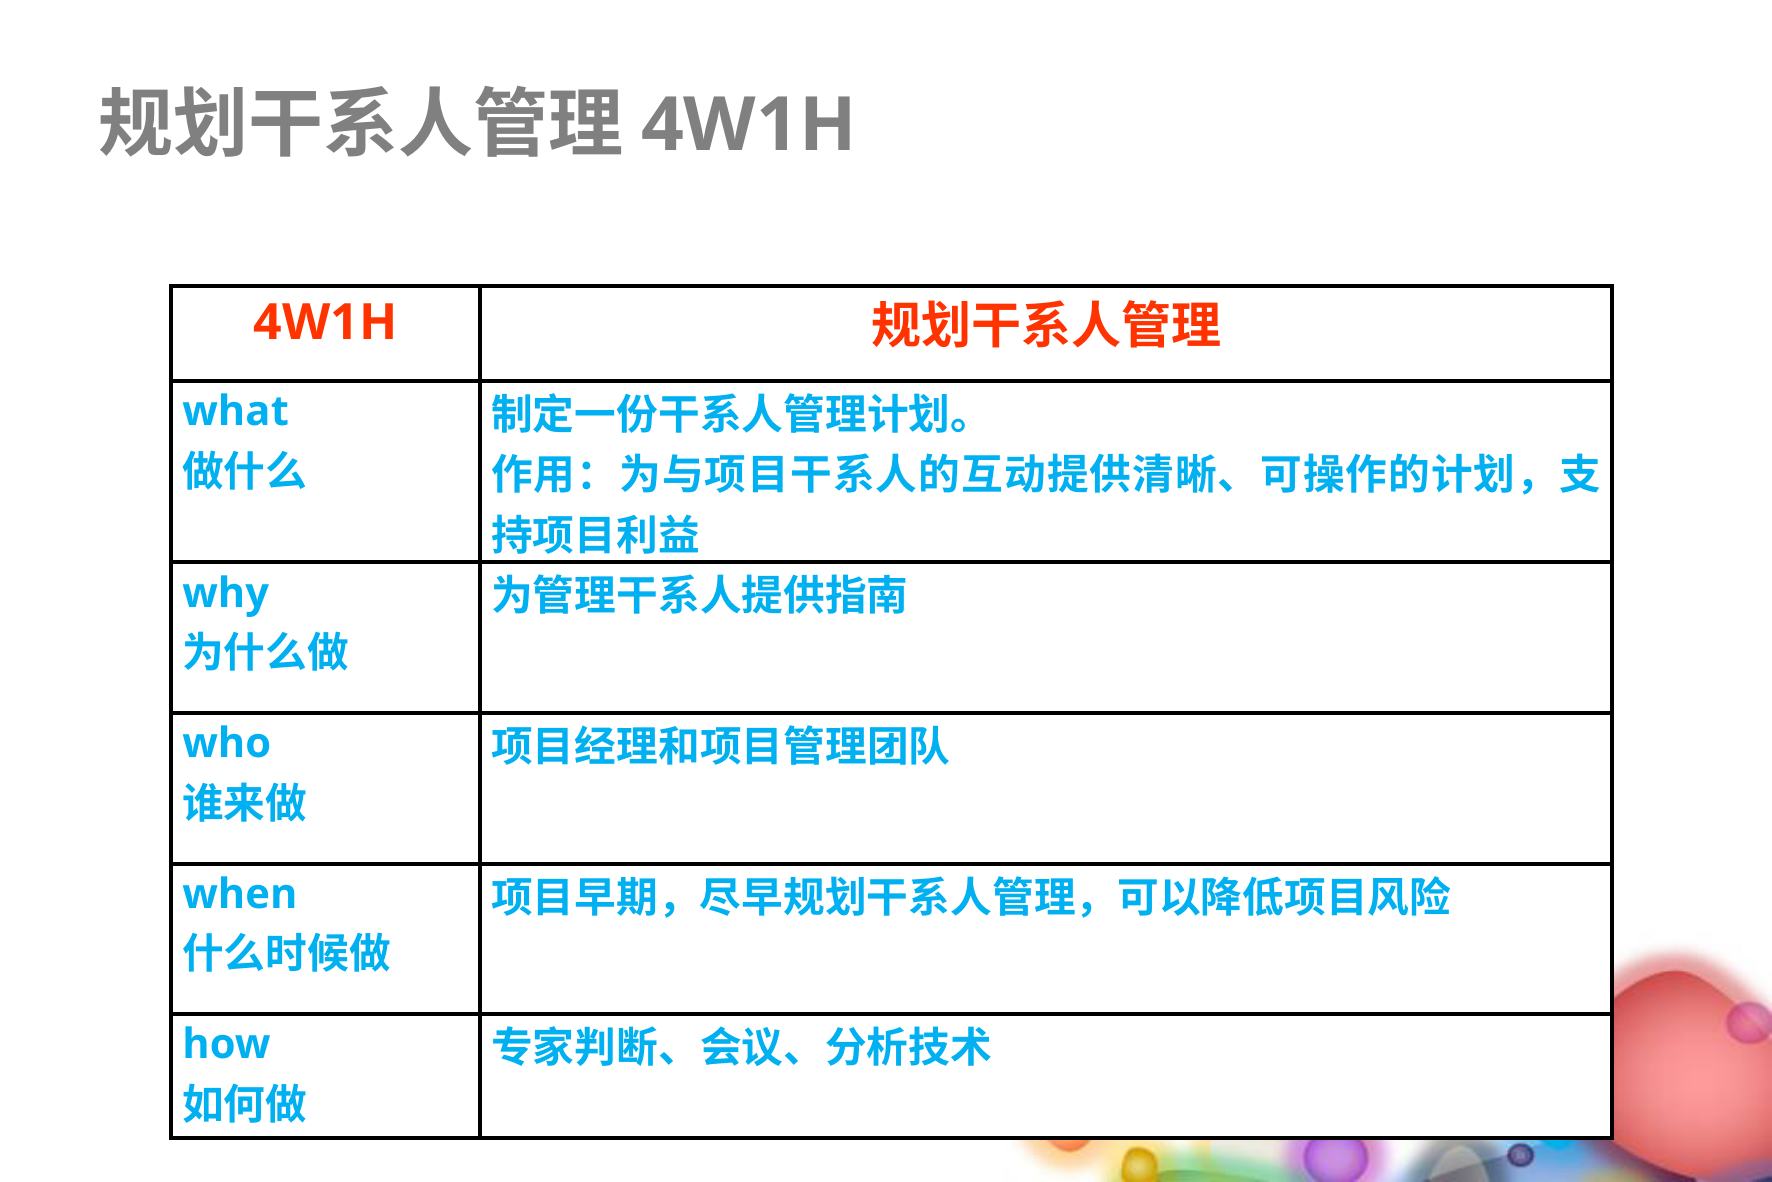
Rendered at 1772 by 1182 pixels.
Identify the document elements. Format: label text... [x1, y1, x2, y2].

table_cell 制定一份干系人管理计划。 作用：为与项目干系人的互动提供清晰、可操作的计划，支持项目利益 [482, 383, 1610, 560]
text_box 规划干系人管理4W1H [81, 73, 1676, 168]
table_cell when 什么时候做 [173, 866, 478, 1012]
table_cell who 谁来做 [173, 715, 478, 862]
table_cell what 做什么 [173, 383, 478, 560]
table_cell 项目早期，尽早规划干系人管理，可以降低项目风险 [482, 866, 1610, 1012]
table_header 4W1H [173, 288, 478, 379]
table_cell 为管理干系人提供指南 [482, 564, 1610, 711]
table_cell 项目经理和项目管理团队 [482, 715, 1610, 862]
table_cell why 为什么做 [173, 564, 478, 711]
table_cell 专家判断、会议、分析技术 [482, 1016, 1610, 1136]
table_header 规划干系人管理 [482, 288, 1610, 379]
table_cell how 如何做 [173, 1016, 478, 1136]
picture [0, 0, 1772, 1182]
